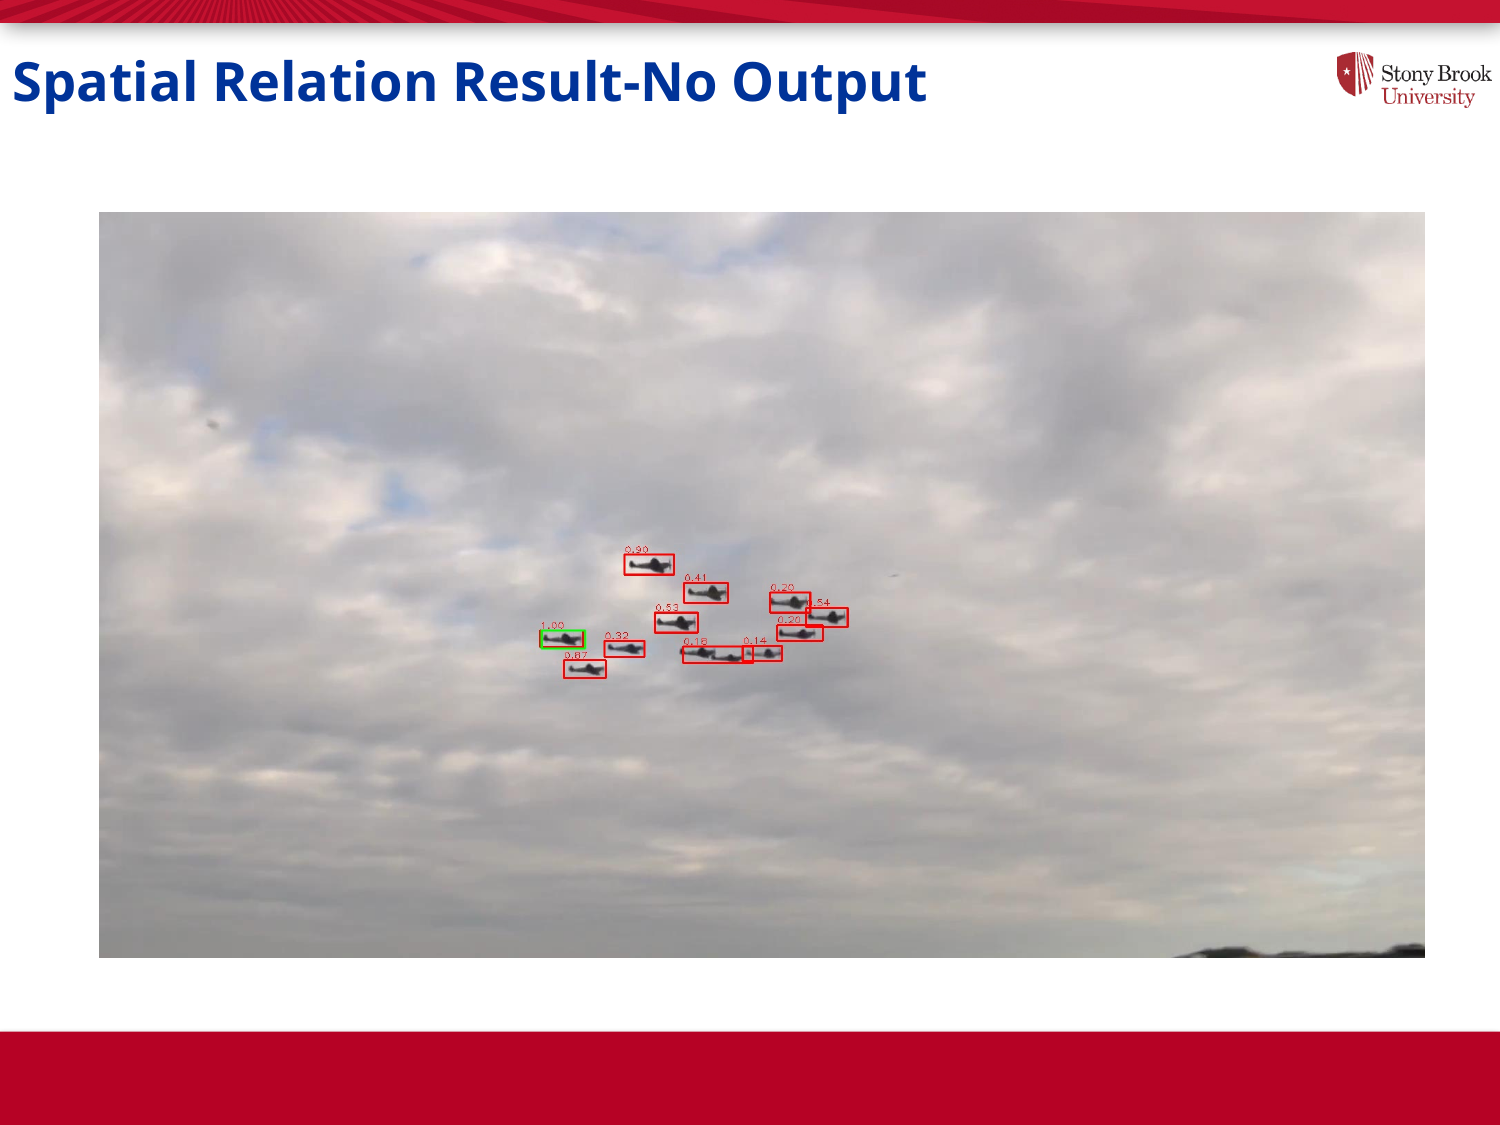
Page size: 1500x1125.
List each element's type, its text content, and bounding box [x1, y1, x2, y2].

picture [1479, 52, 1492, 108]
picture [0, 0, 1500, 23]
title Spatial Relation Result-No Output [12, 27, 1479, 146]
picture [99, 212, 1426, 959]
